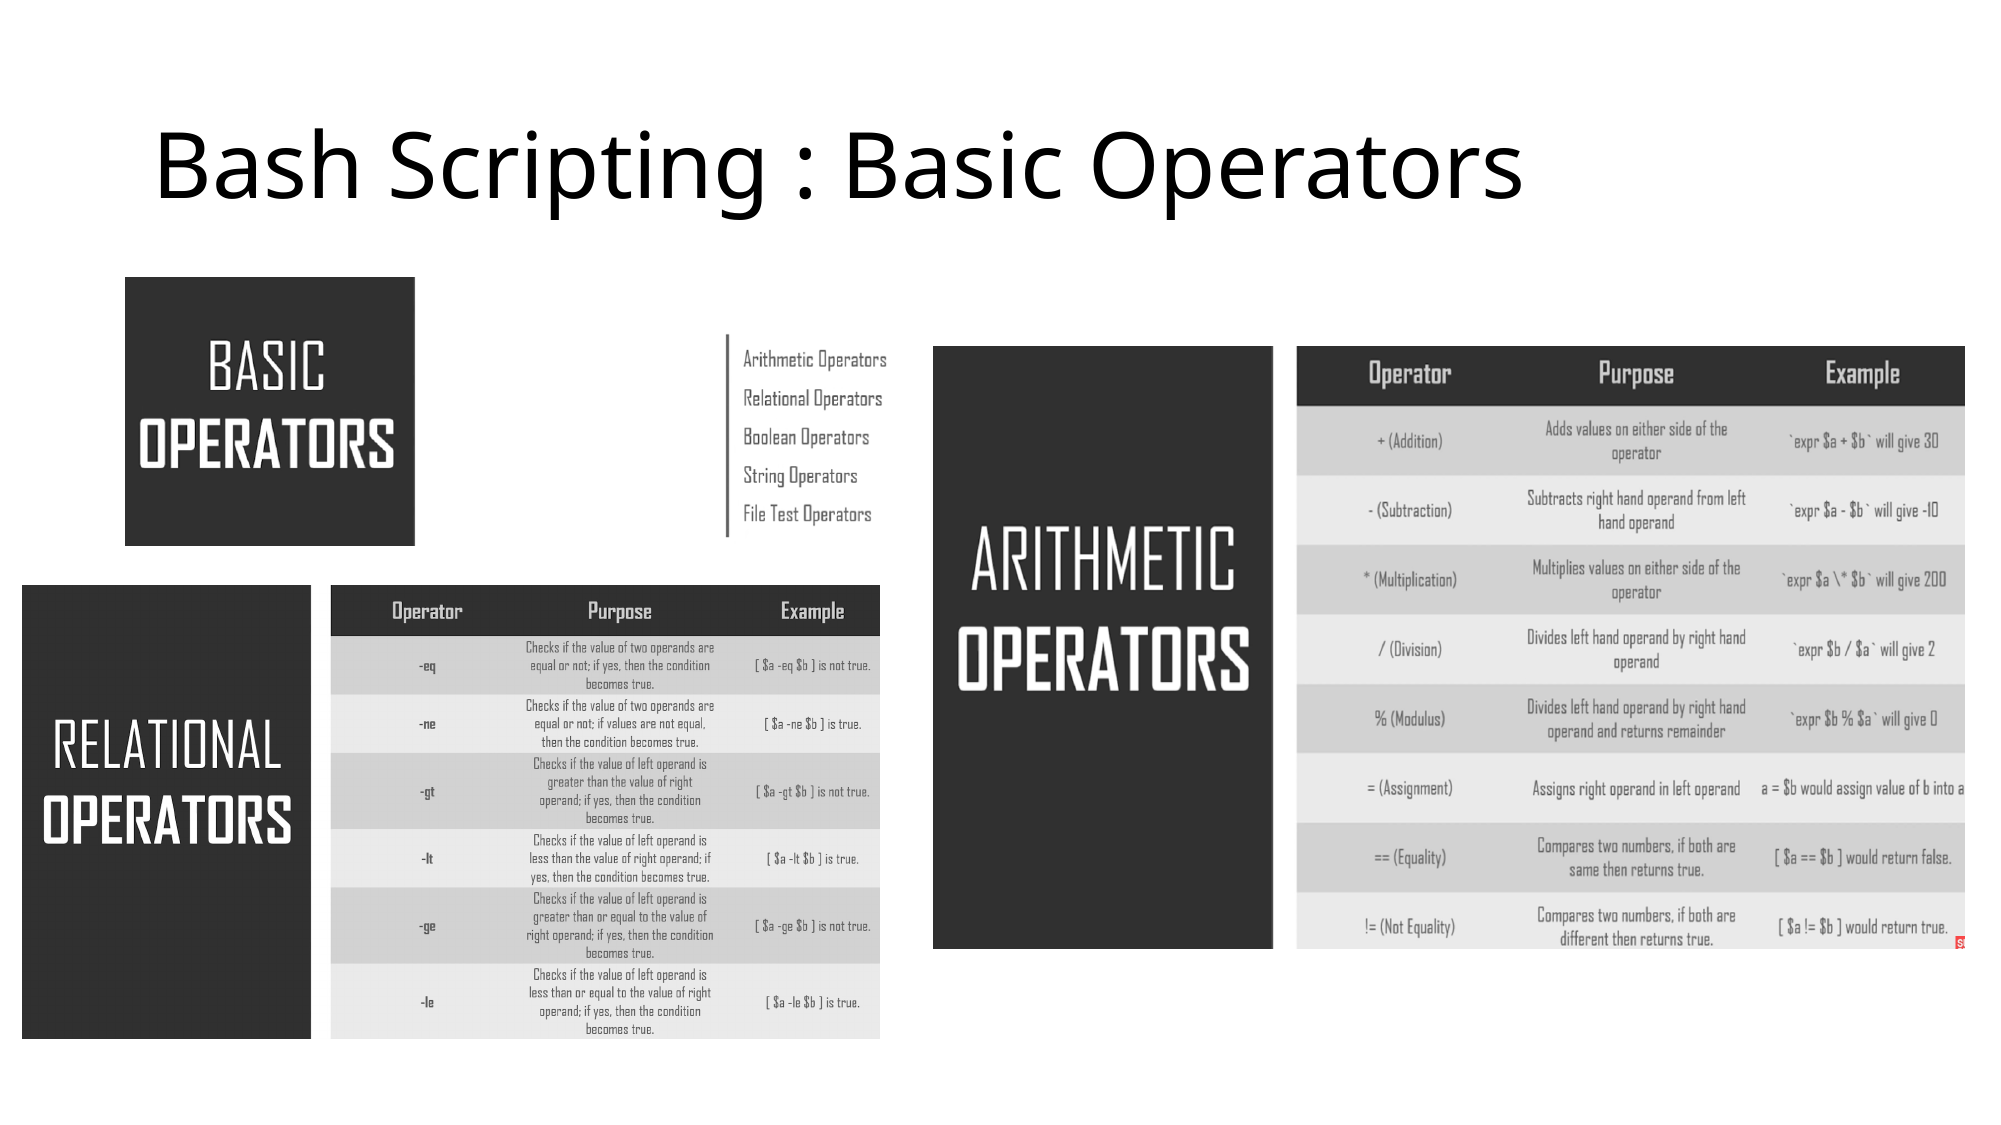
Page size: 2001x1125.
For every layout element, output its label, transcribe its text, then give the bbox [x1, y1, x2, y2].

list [125, 277, 934, 546]
picture [933, 346, 1965, 949]
title Bash Scripting : Basic Operators [137, 59, 1863, 278]
picture [22, 585, 880, 1039]
